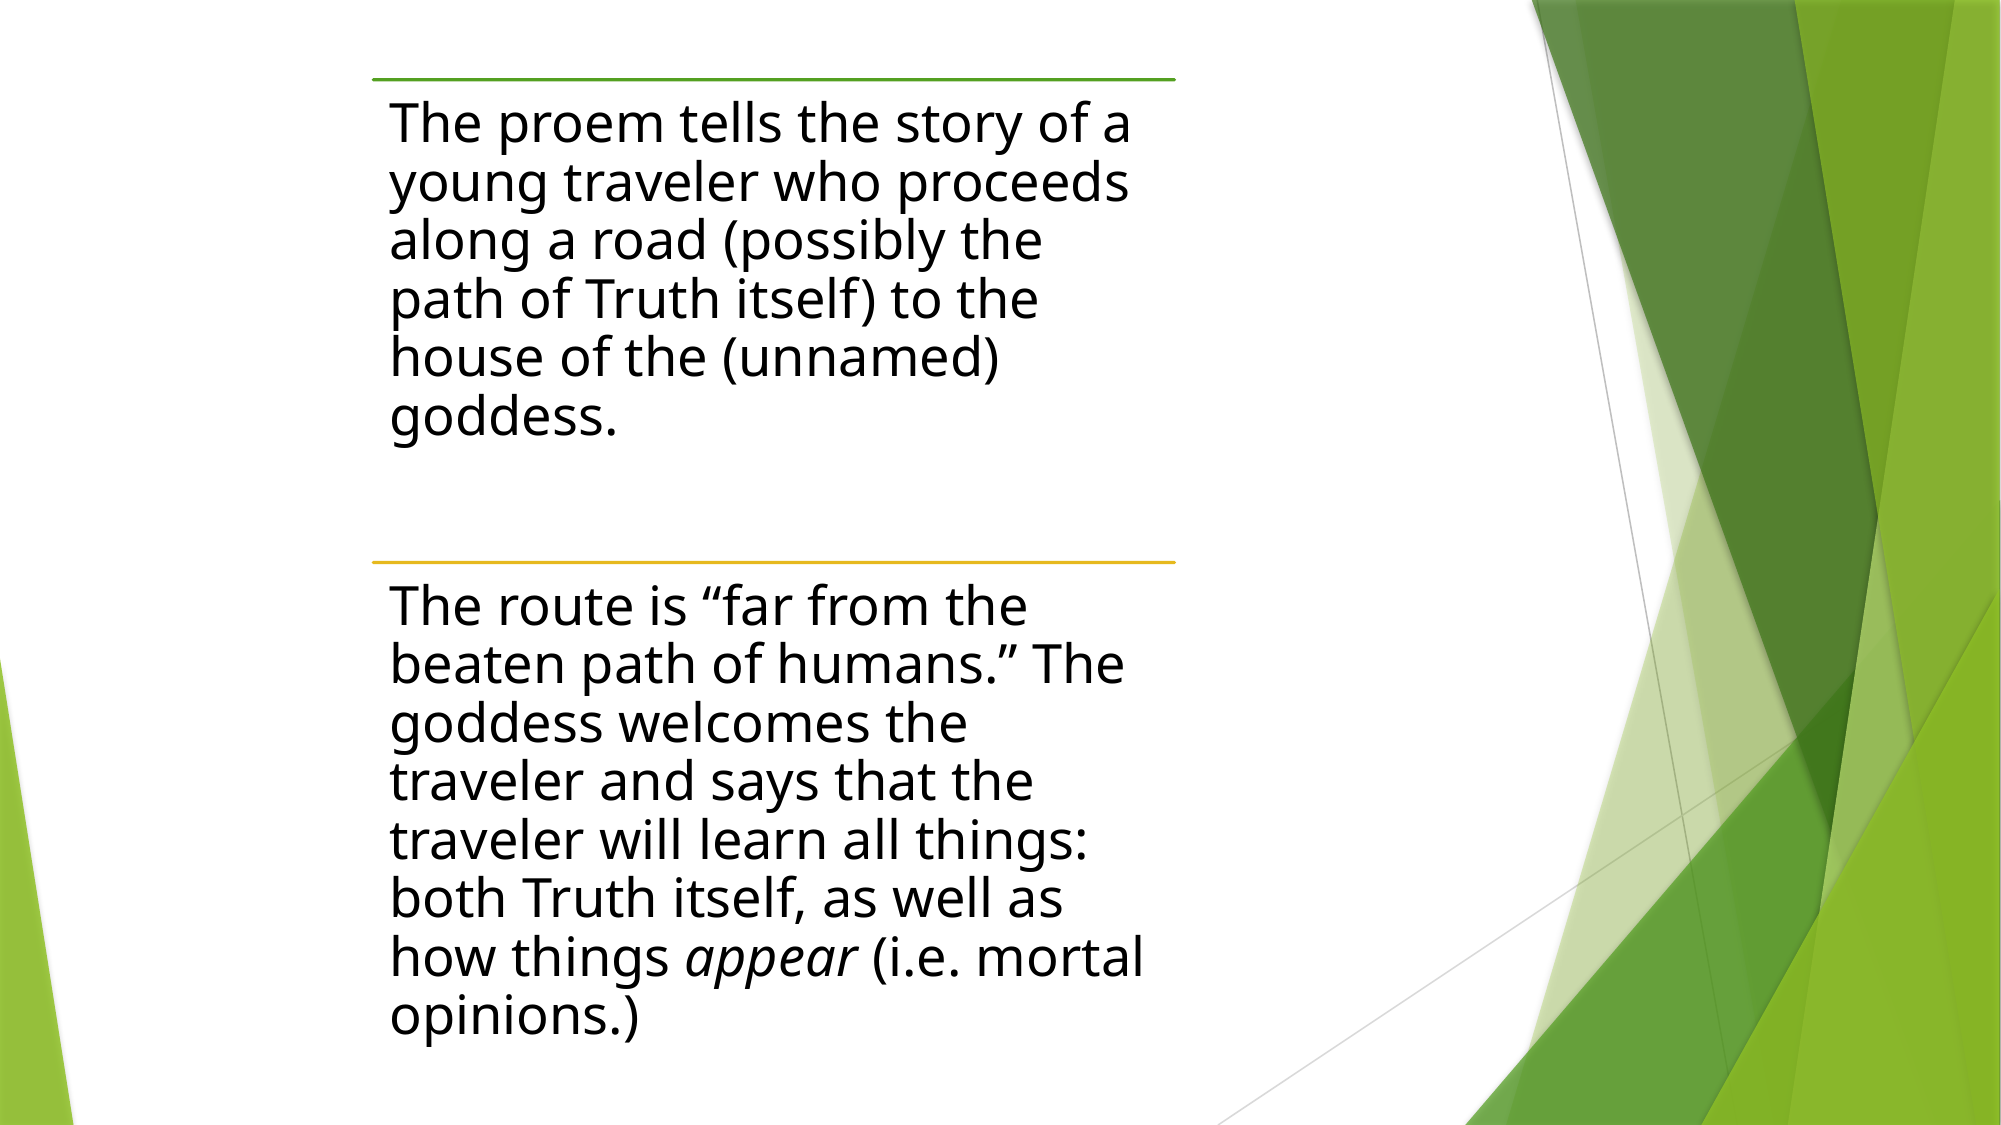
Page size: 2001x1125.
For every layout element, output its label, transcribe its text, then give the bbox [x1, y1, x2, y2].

title The Proem (B1) [0, 165, 367, 953]
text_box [372, 79, 1176, 1046]
